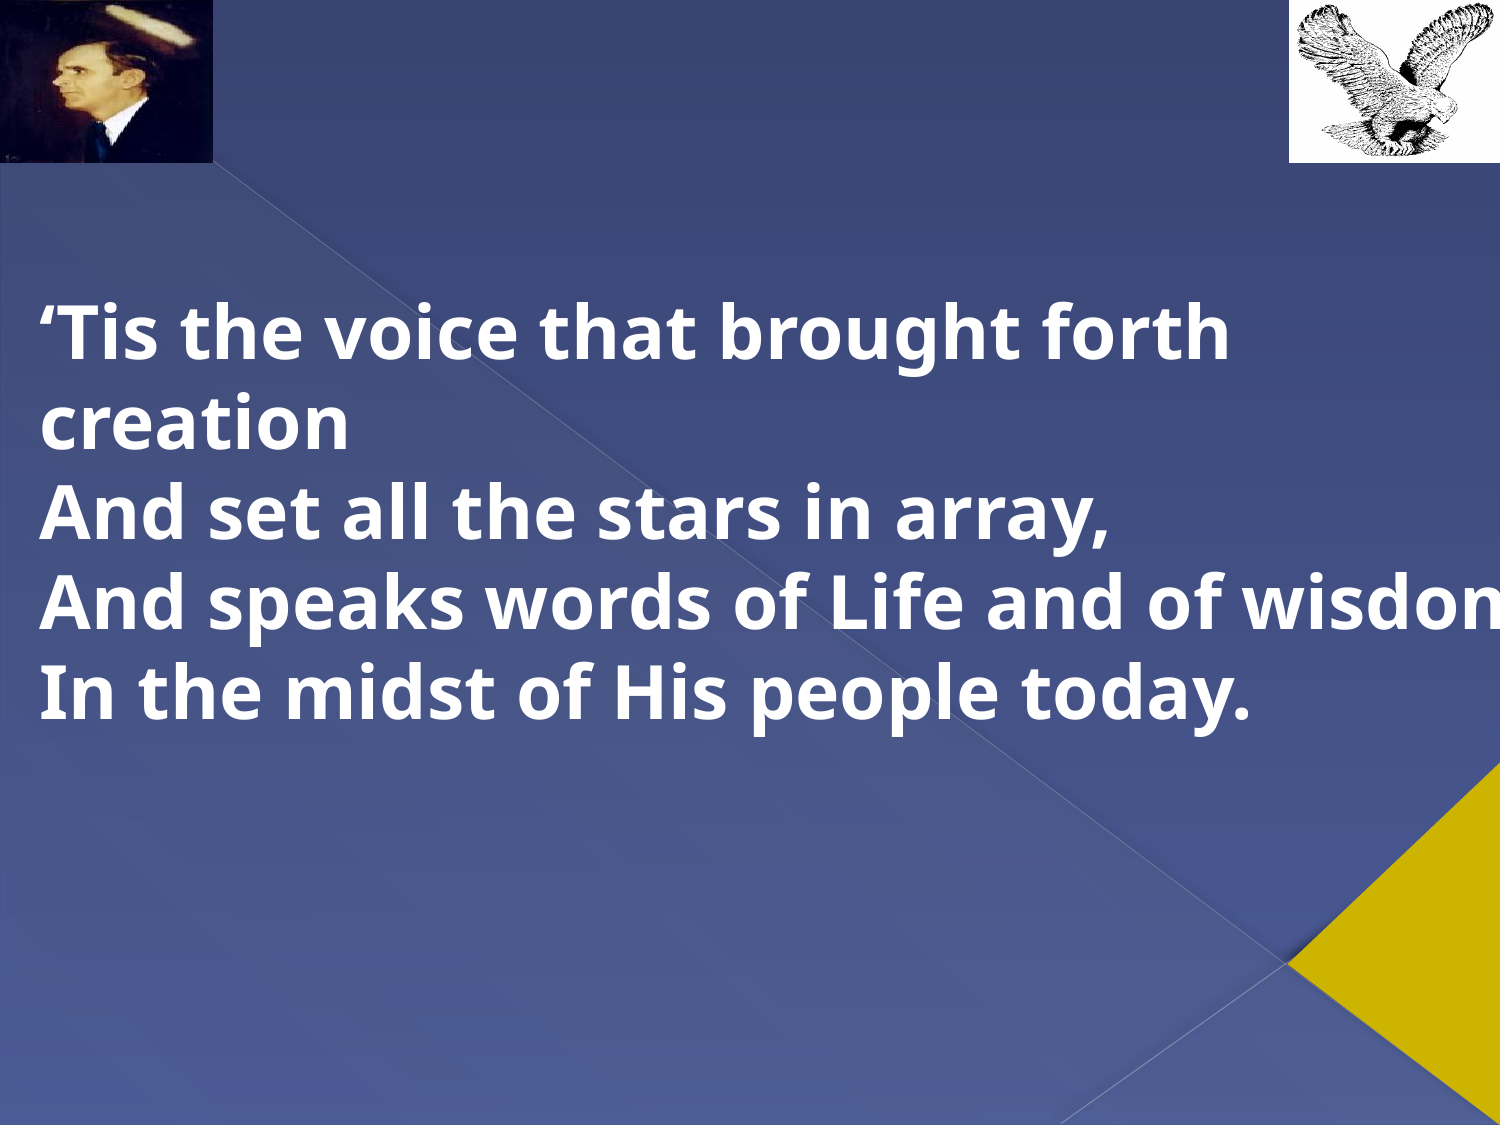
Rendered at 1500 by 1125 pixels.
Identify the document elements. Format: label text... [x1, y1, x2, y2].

text_box ‘Tis the voice that brought forth creation And set all the stars in array, And speaks words of Life and of wisdom, In the midst of His people today. [24, 187, 1500, 743]
text_box [1285, 760, 1500, 1125]
picture [0, 0, 213, 163]
picture [1288, 0, 1500, 163]
